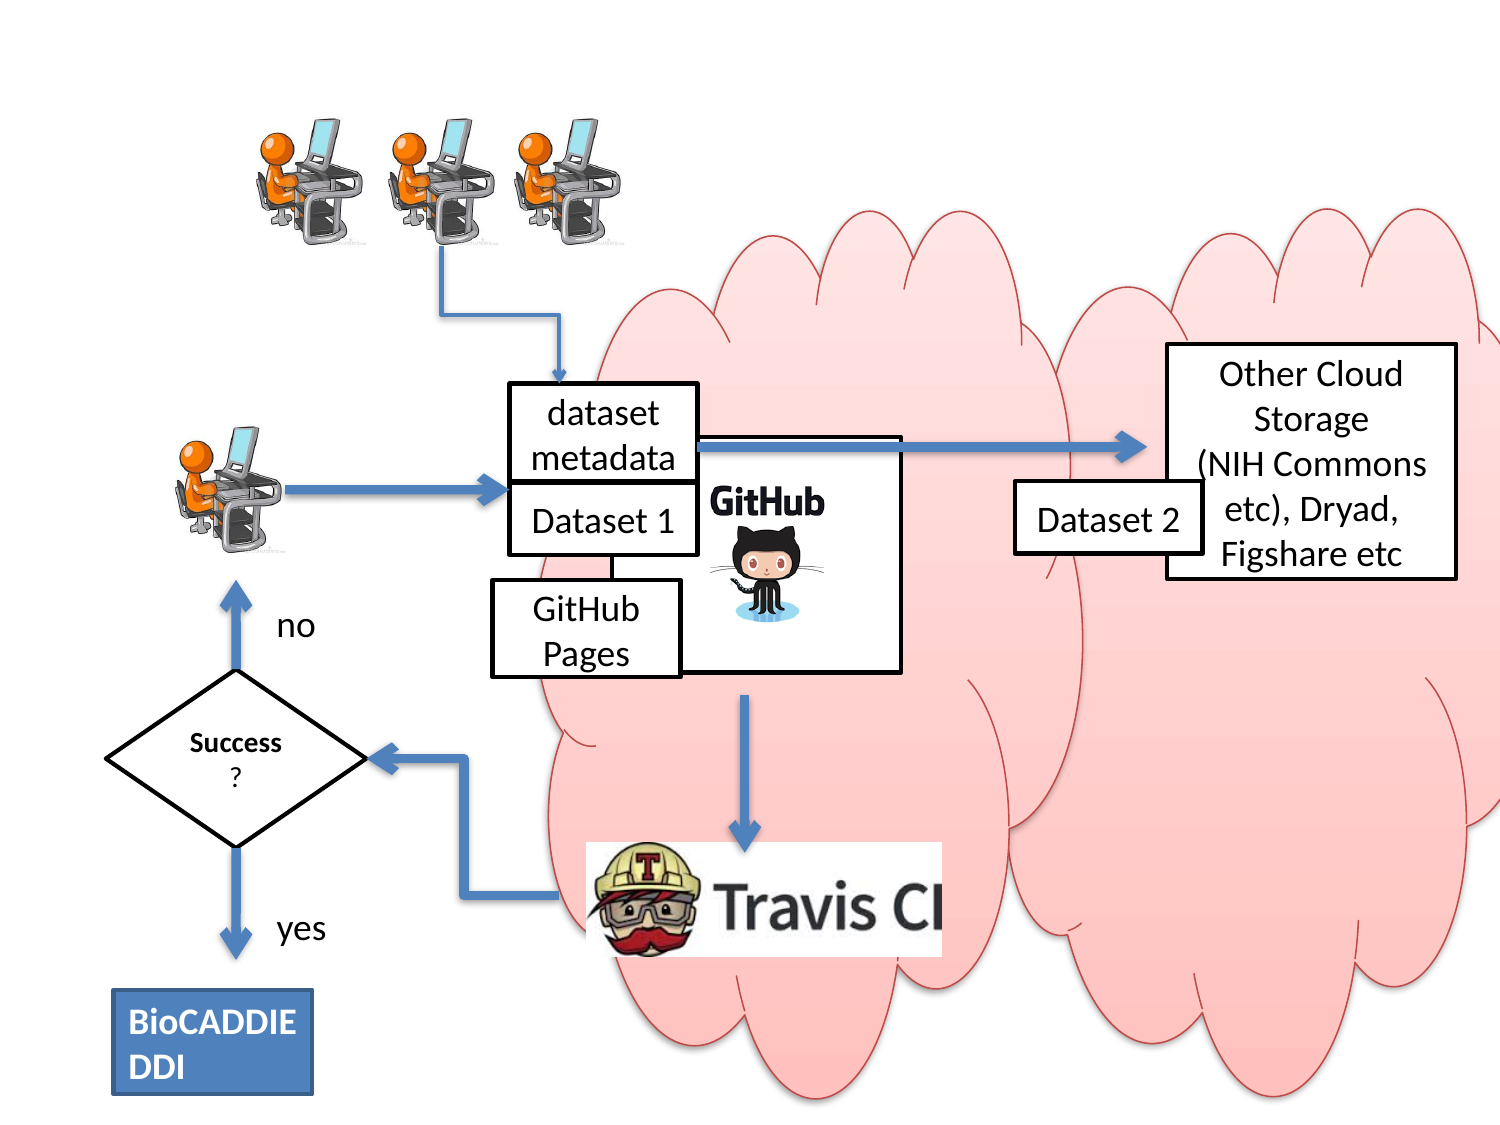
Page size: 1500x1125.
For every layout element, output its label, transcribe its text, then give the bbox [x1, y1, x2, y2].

text_box BioCADDIE DDI [111, 988, 314, 1096]
text_box [683, 459, 903, 675]
text_box no [261, 592, 331, 653]
picture [649, 475, 884, 631]
text_box Dataset 2 [1013, 479, 1205, 556]
text_box [700, 435, 903, 441]
text_box Dataset 1 [507, 483, 644, 557]
picture [250, 117, 367, 247]
picture [169, 425, 286, 555]
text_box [366, 758, 560, 896]
text_box [596, 210, 1071, 440]
text_box [540, 459, 1084, 1100]
text_box GitHub Pages [490, 578, 683, 679]
picture [586, 842, 942, 957]
text_box Success? [103, 672, 365, 848]
text_box [1011, 208, 1500, 1098]
picture [383, 117, 500, 247]
picture [509, 117, 625, 247]
text_box dataset metadata [507, 381, 700, 483]
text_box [431, 255, 570, 374]
text_box Other Cloud Storage (NIH Commons etc), Dryad, Figshare etc [1165, 342, 1458, 581]
text_box [610, 557, 644, 578]
text_box yes [261, 895, 342, 956]
